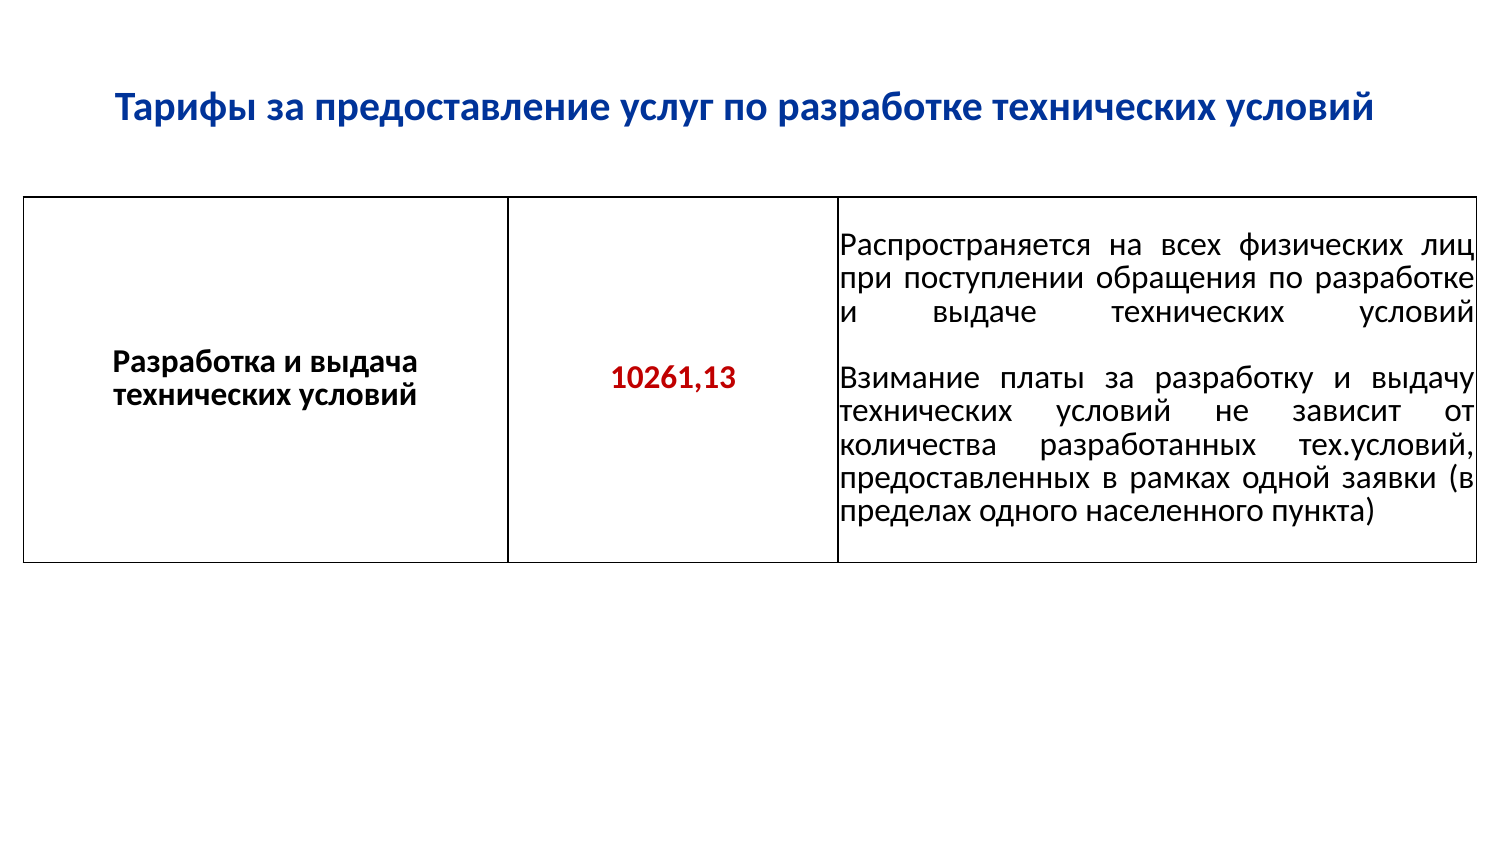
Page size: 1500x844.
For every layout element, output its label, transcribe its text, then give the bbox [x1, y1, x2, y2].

table_header 10261,13 [509, 198, 837, 562]
table_header Распространяется на всех физических лиц при поступлении обращения по разработке и выдаче технических условий Взимание платы за разработку и выдачу технических условий не зависит от количества разработанных тех.условий, предоставленных в рамках одной заявки (в пределах одного населенного пункта) [839, 198, 1476, 562]
table_header Разработка и выдача технических условий [24, 198, 507, 562]
title Тарифы за предоставление услуг по разработке технических условий [75, 33, 1425, 175]
